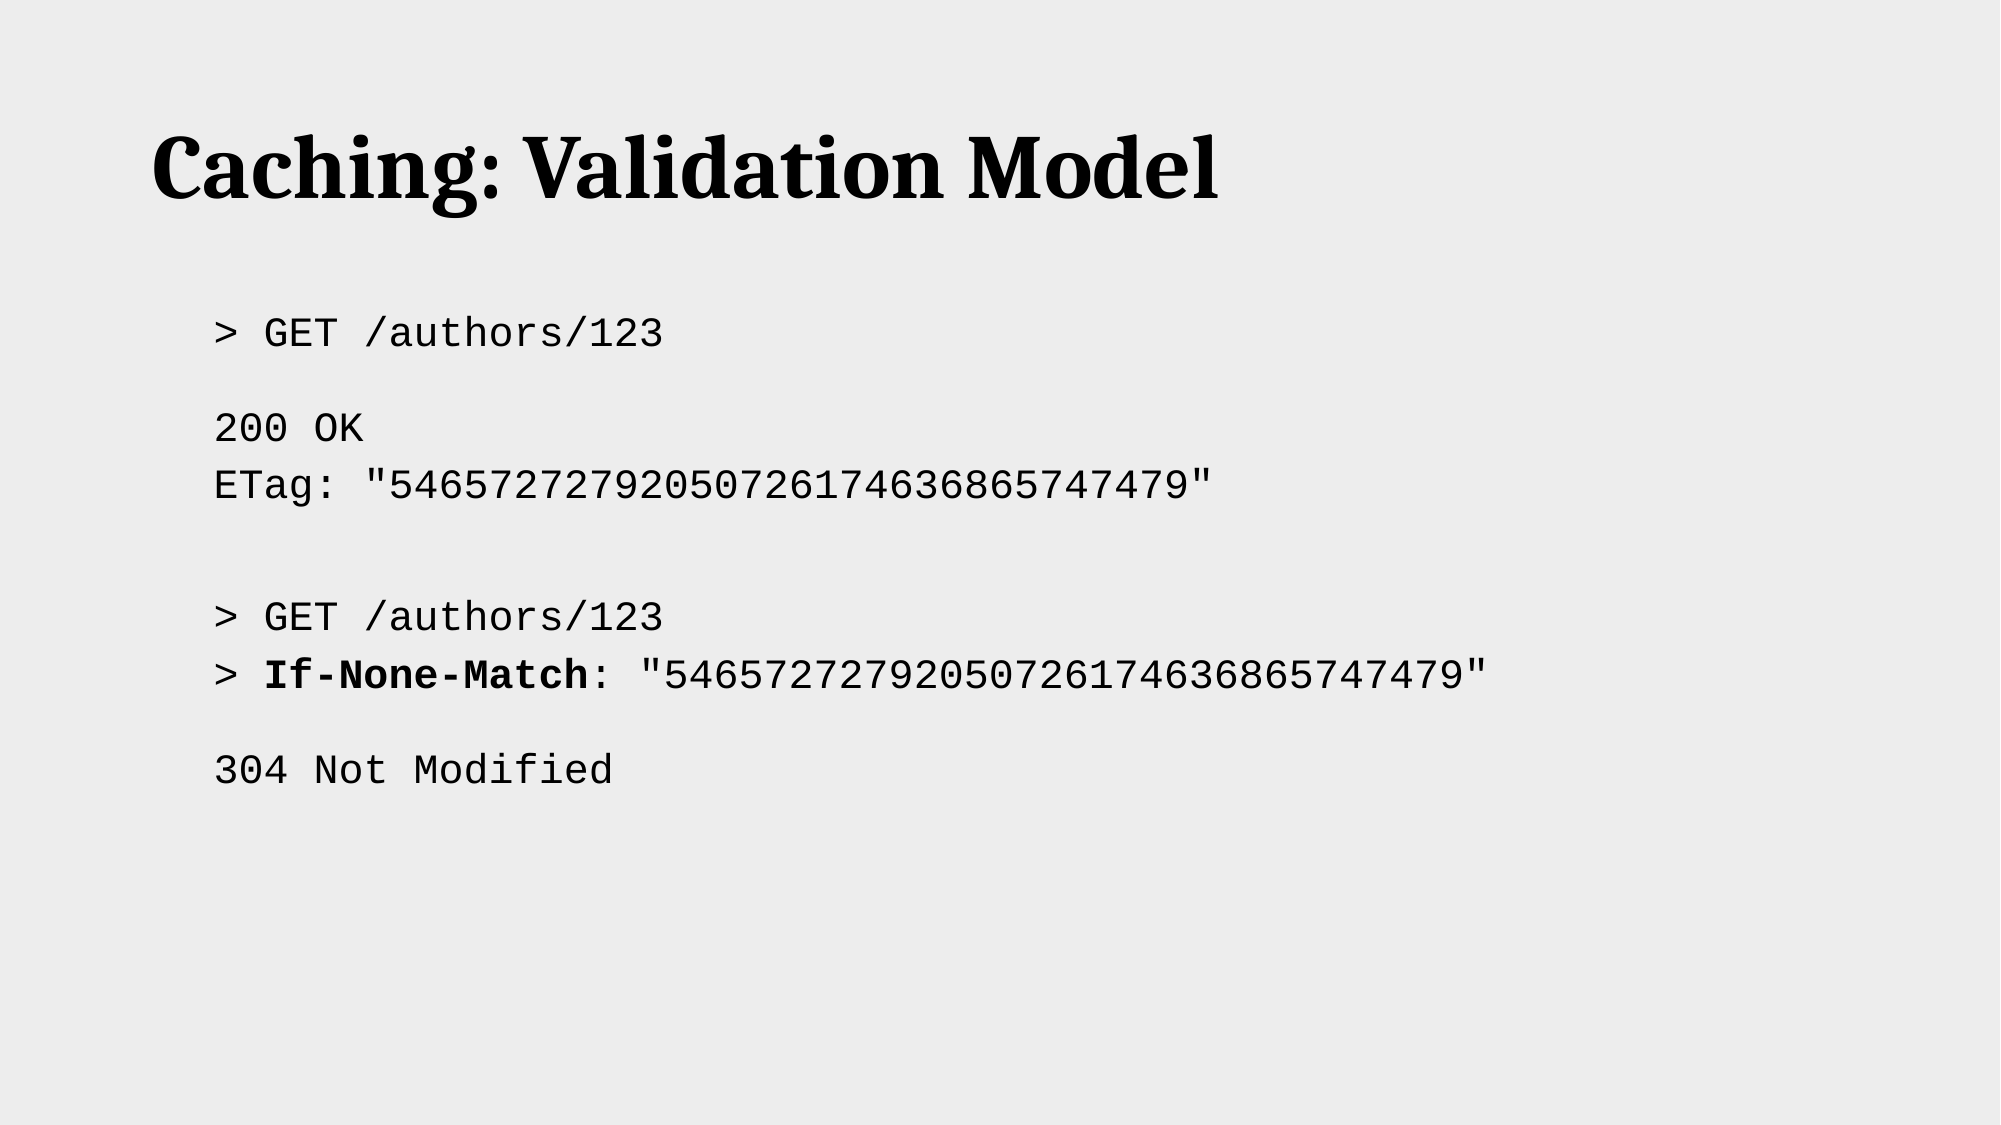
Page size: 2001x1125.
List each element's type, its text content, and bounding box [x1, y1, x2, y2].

title Caching: Validation Model [137, 59, 1863, 278]
list > GET /authors/123 200 OK ETag: "54657272792050726174636865747479" > GET /authors/123 > If-None-Match: "54657272792050726174636865747479" 304 Not Modified [198, 302, 1830, 963]
